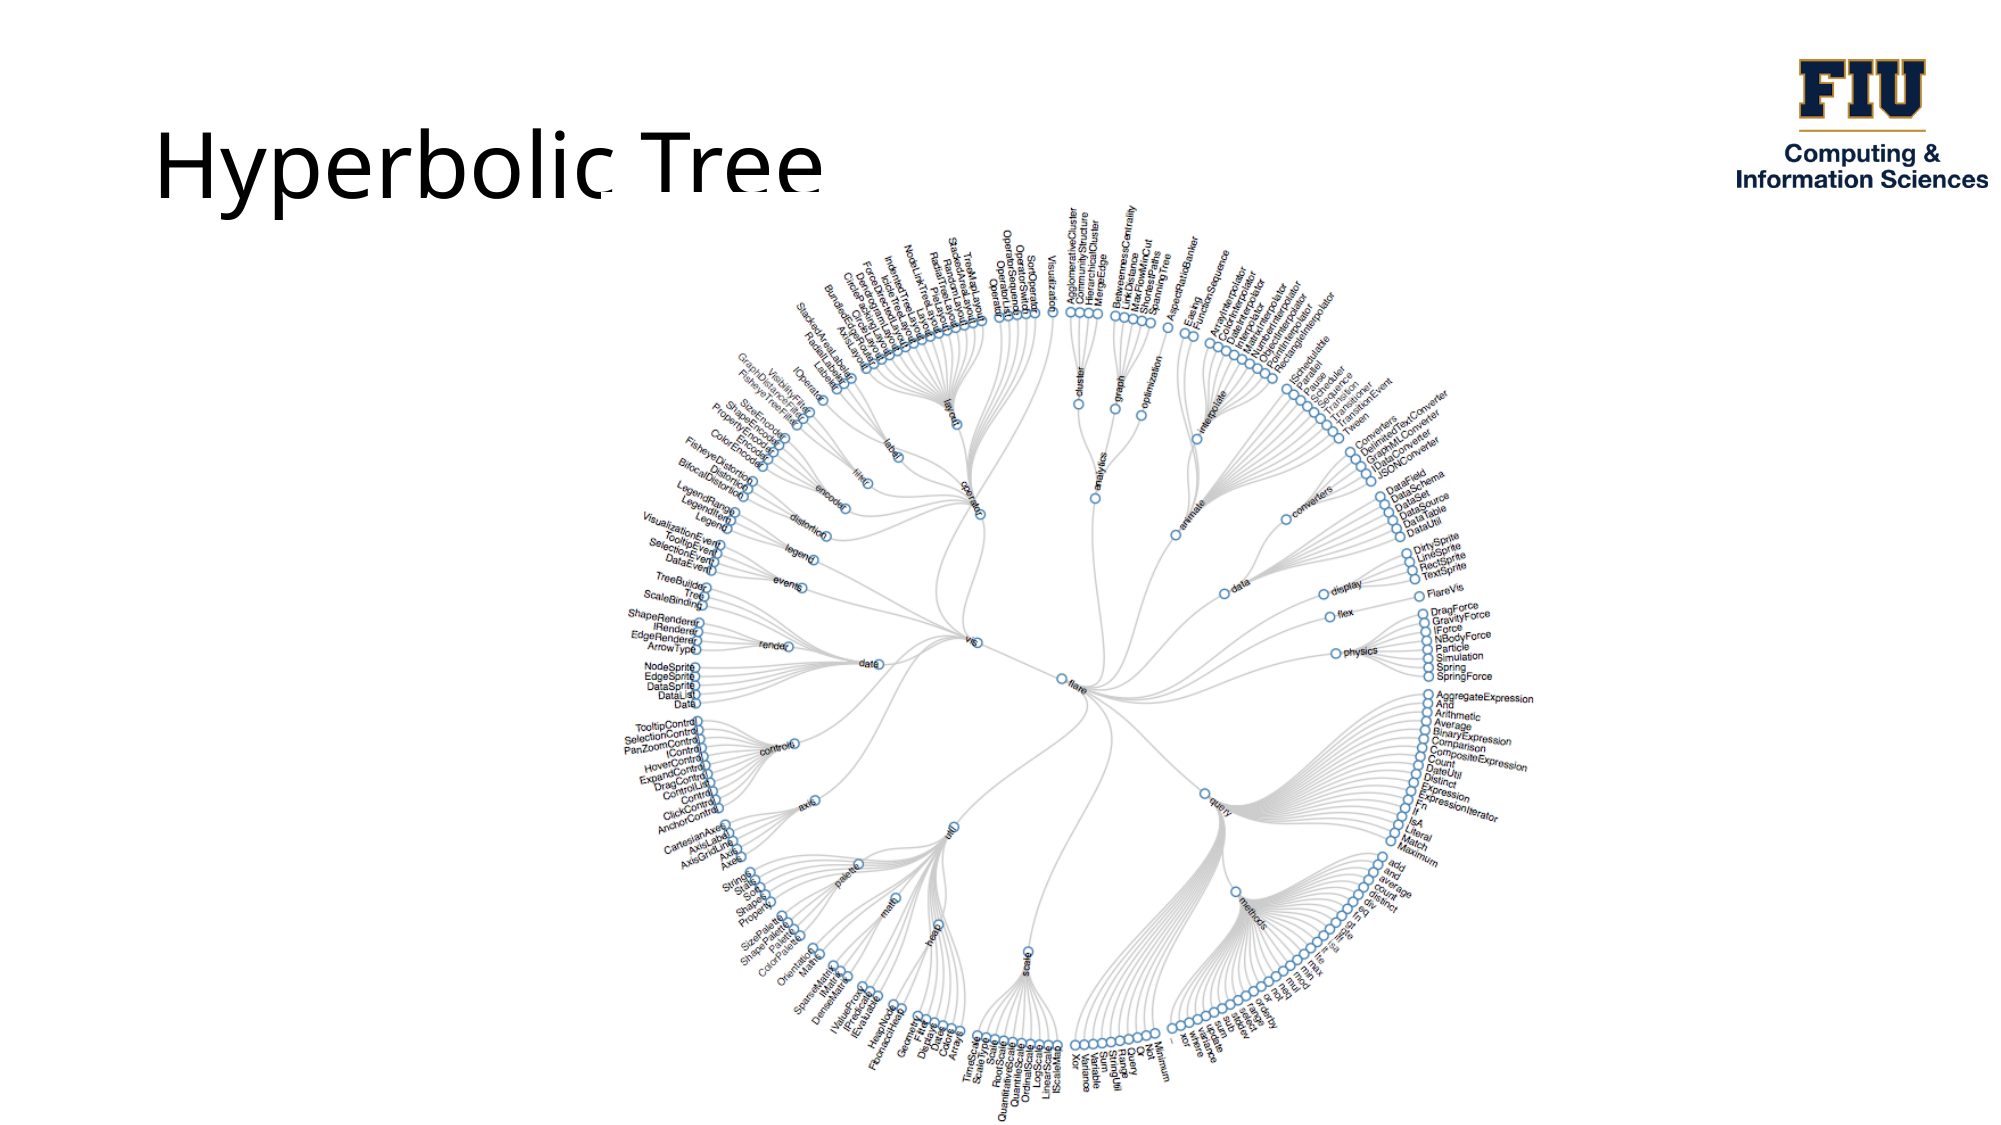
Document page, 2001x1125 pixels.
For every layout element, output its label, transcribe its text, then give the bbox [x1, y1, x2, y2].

title Hyperbolic Tree [137, 59, 1863, 278]
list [601, 192, 1549, 1125]
picture [1863, 59, 1988, 188]
